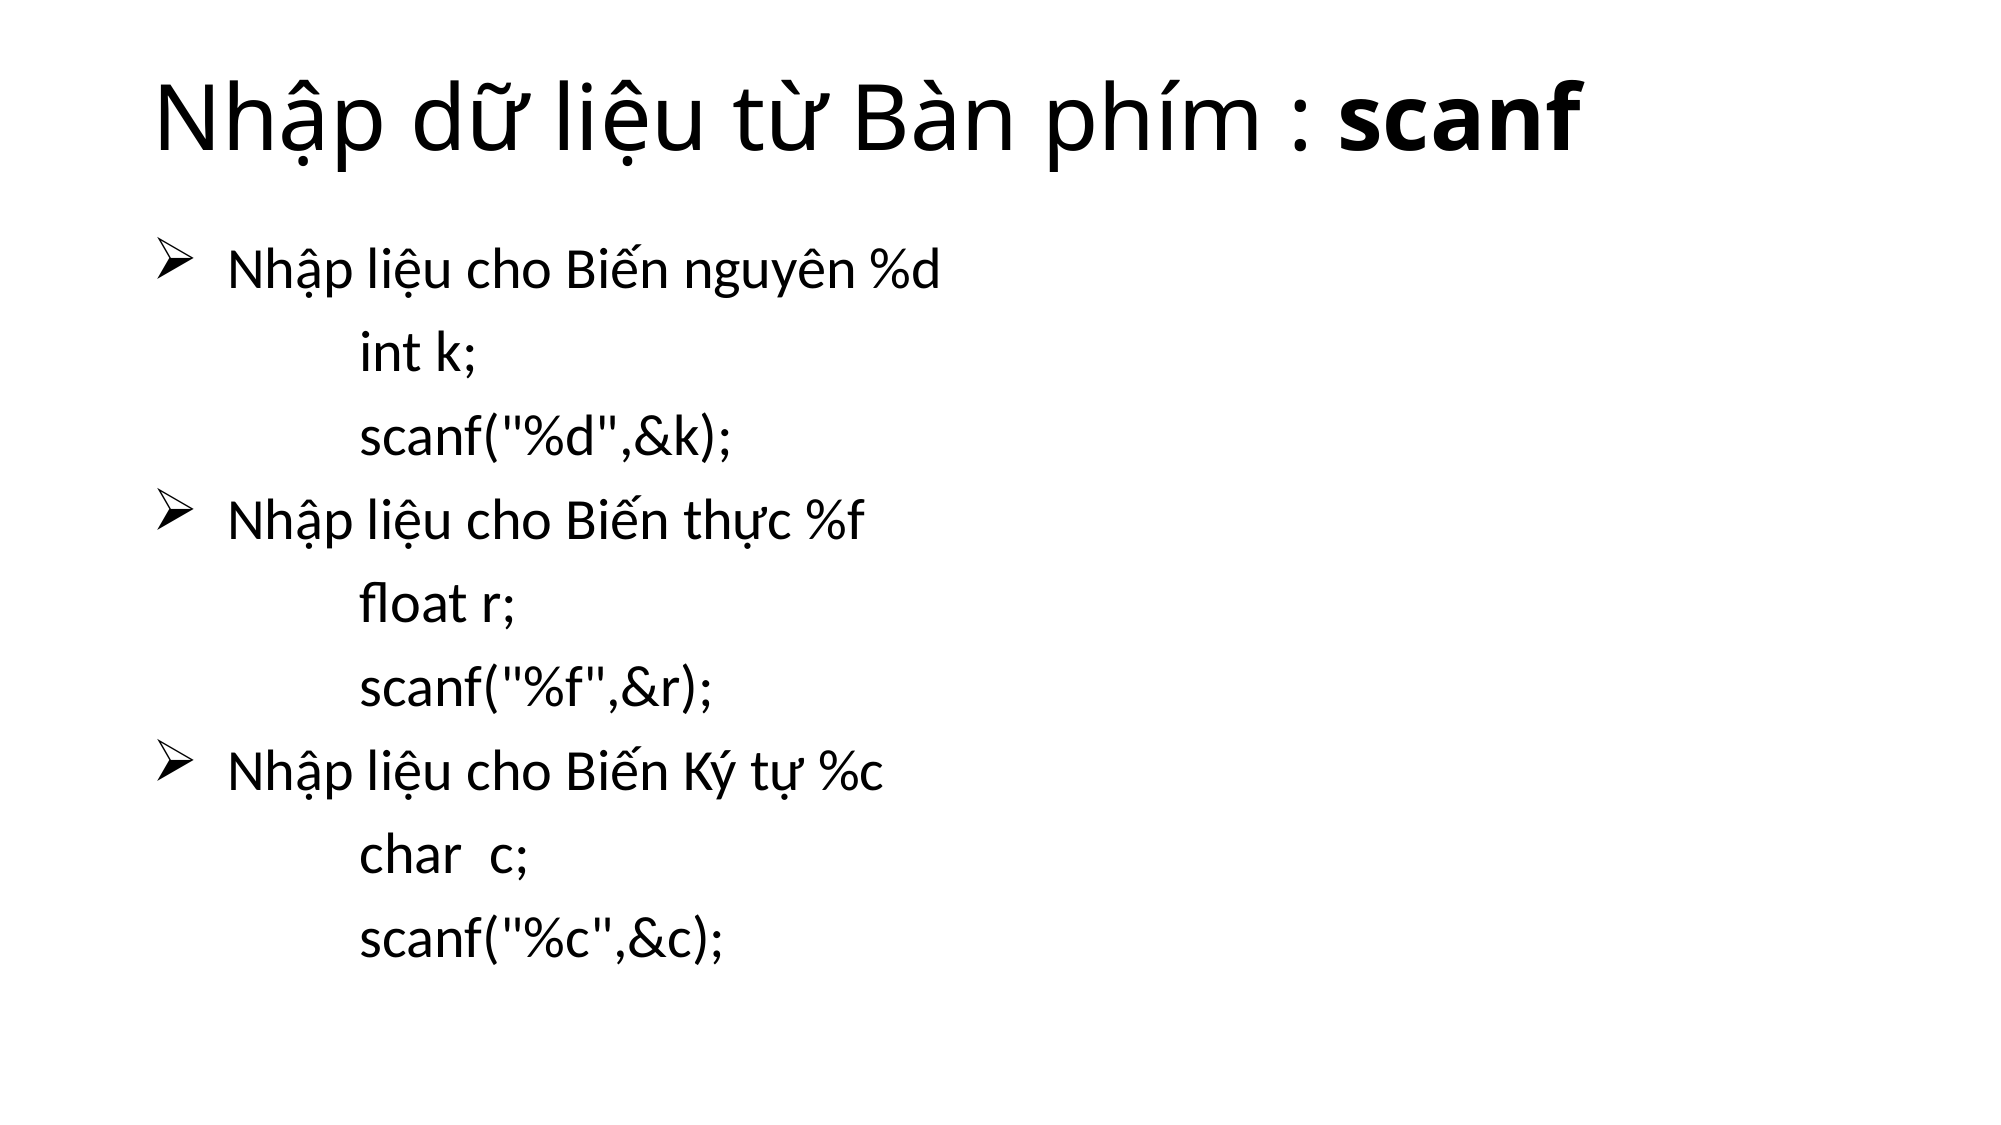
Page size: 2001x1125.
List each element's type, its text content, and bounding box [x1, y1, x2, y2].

list Nhập liệu cho Biến nguyên %d int k; scanf("%d",&k); Nhập liệu cho Biến thực %f float r; scanf("%f",&r); Nhập liệu cho Biến Ký tự %c char c; scanf("%c",&c); [137, 230, 1863, 1043]
title Nhập dữ liệu từ Bàn phím : scanf [137, 32, 1863, 210]
